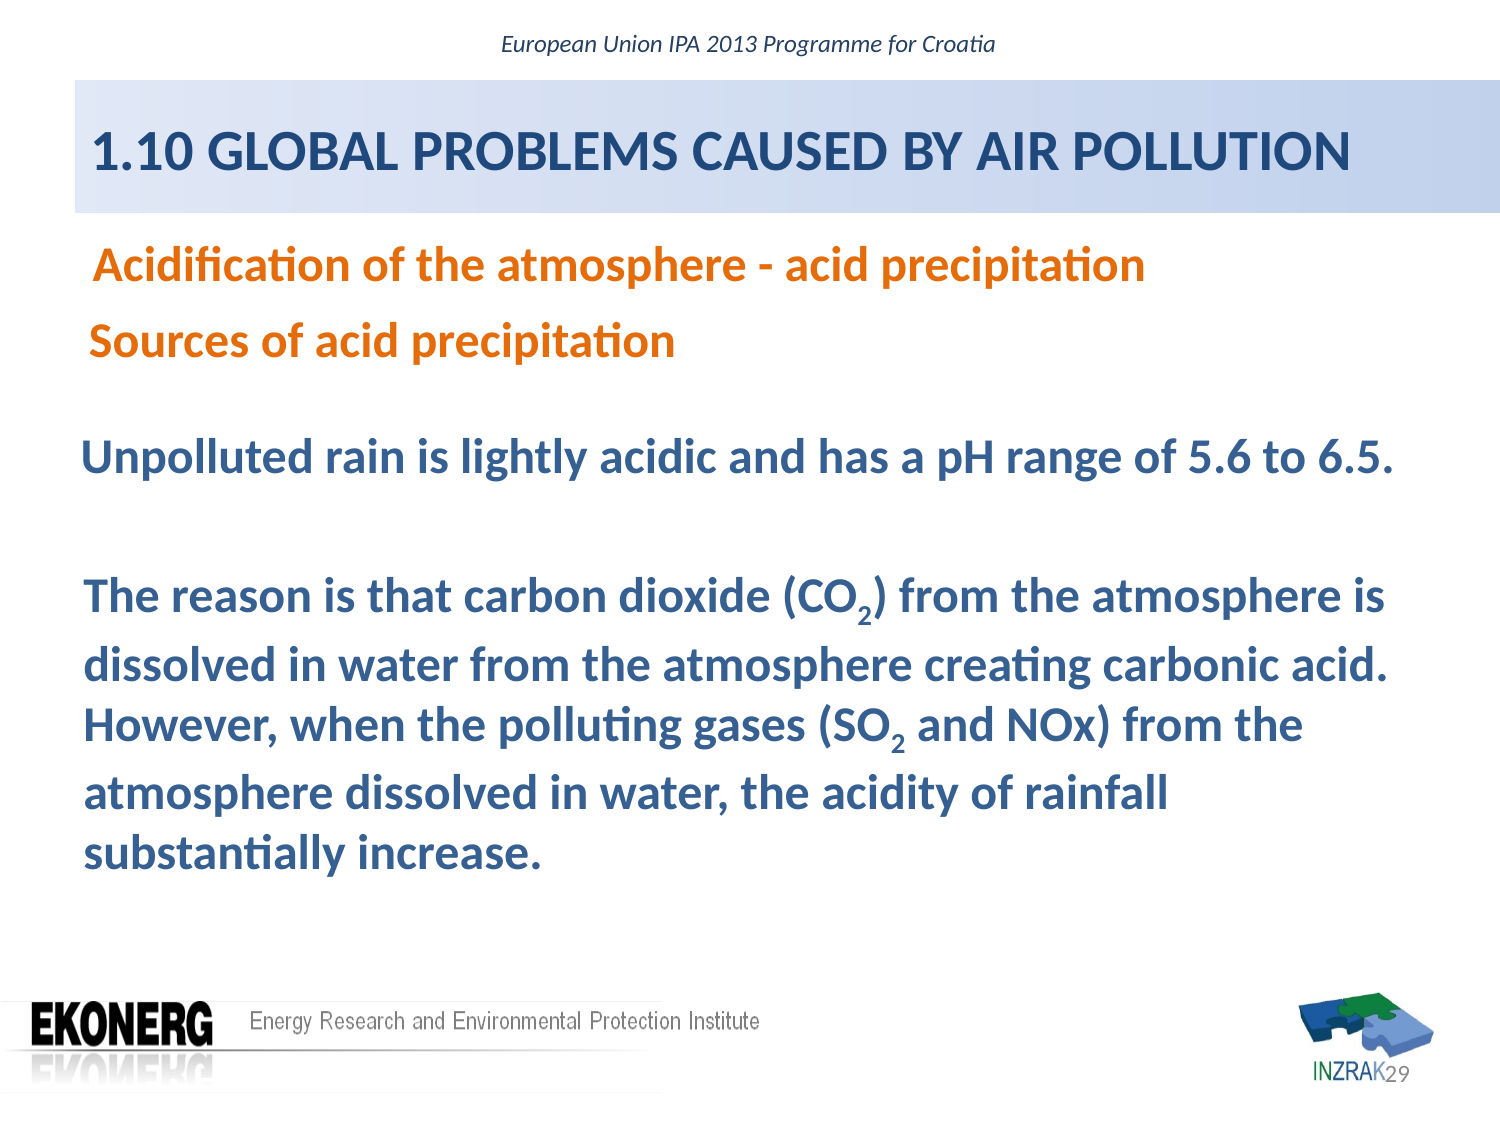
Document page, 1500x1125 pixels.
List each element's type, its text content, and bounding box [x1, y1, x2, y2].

text_box The reason is that carbon dioxide (CO2) from the atmosphere is dissolved in water from the atmosphere creating carbonic acid. However, when the polluting gases (SO2 and NOx) from the atmosphere dissolved in water, the acidity of rainfall substantially increase. [68, 555, 1416, 887]
text_box Acidification of the atmosphere - acid precipitation [77, 224, 1165, 299]
text_box Sources of acid precipitation [74, 300, 760, 375]
text_box Unpolluted rain is lightly acidic and has a pH range of 5.6 to 6.5. [65, 416, 1413, 492]
slide_number 29 [1074, 1042, 1425, 1103]
title 1.10 GLOBAL PROBLEMS CAUSED BY AIR POLLUTION [75, 80, 1500, 213]
picture [1298, 992, 1434, 1088]
picture [0, 996, 783, 1095]
text_box European Union IPA 2013 Programme for Croatia [0, 23, 1498, 71]
